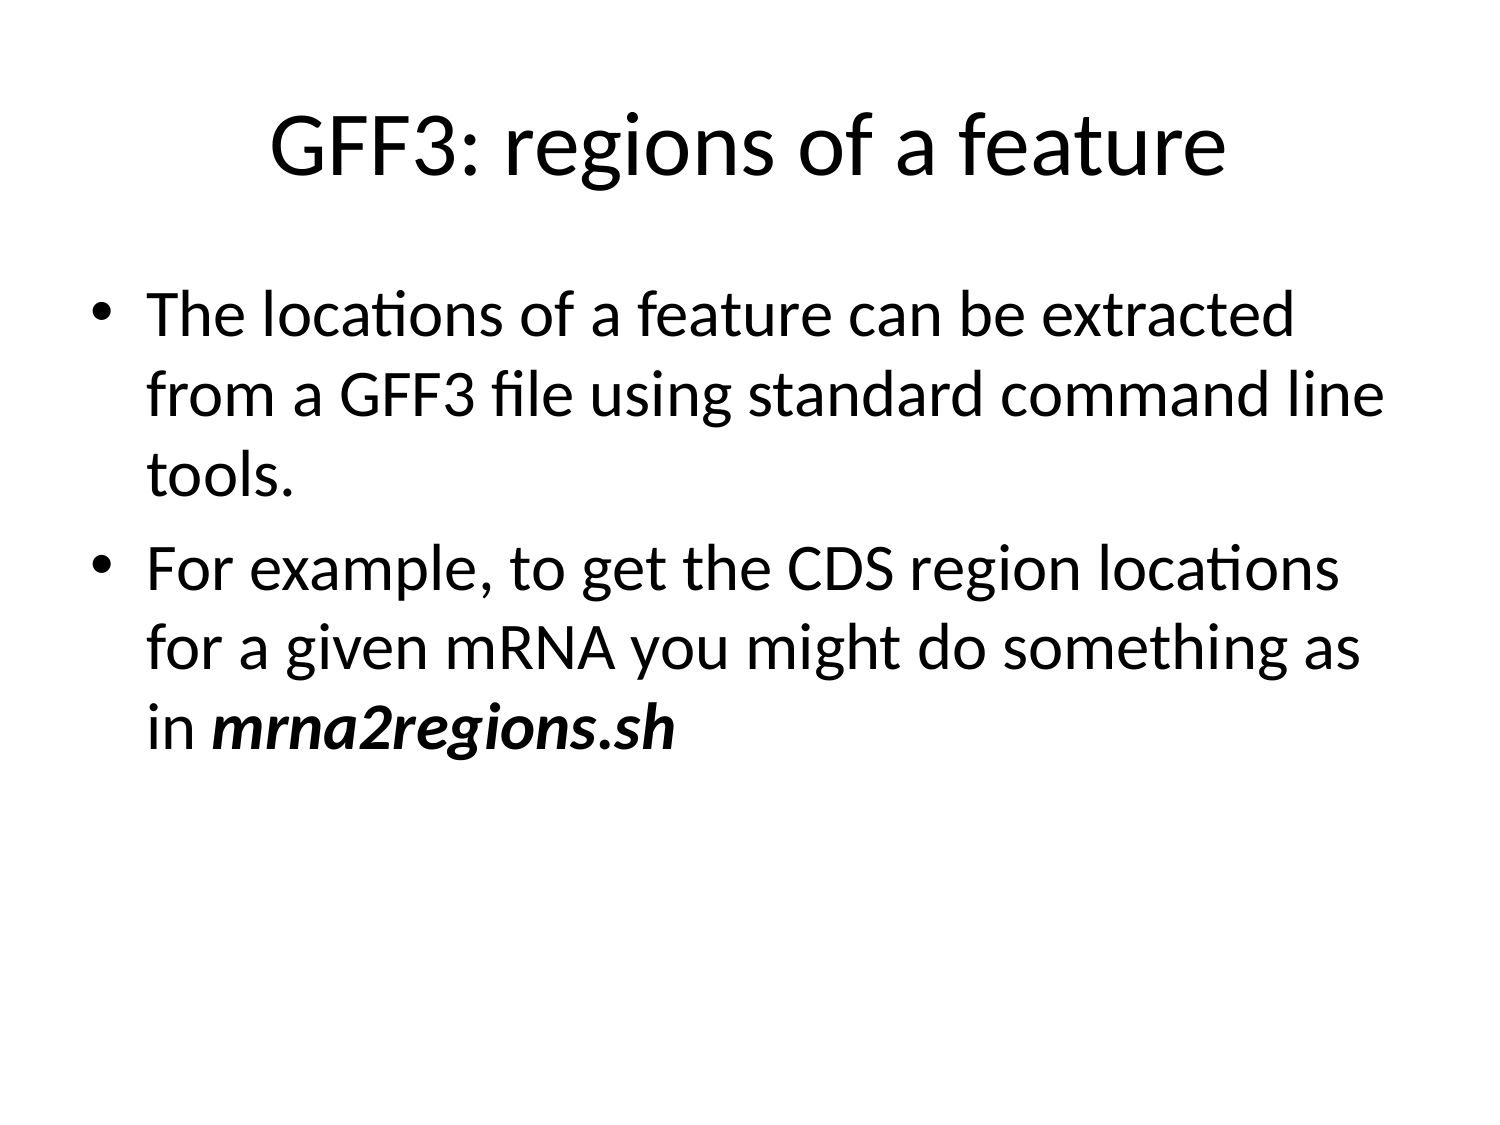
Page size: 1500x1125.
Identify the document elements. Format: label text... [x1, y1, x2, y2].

title GFF3: regions of a feature [75, 45, 1425, 233]
list The locations of a feature can be extracted from a GFF3 file using standard command line tools. For example, to get the CDS region locations for a given mRNA you might do something as in mrna2regions.sh [75, 262, 1425, 1005]
